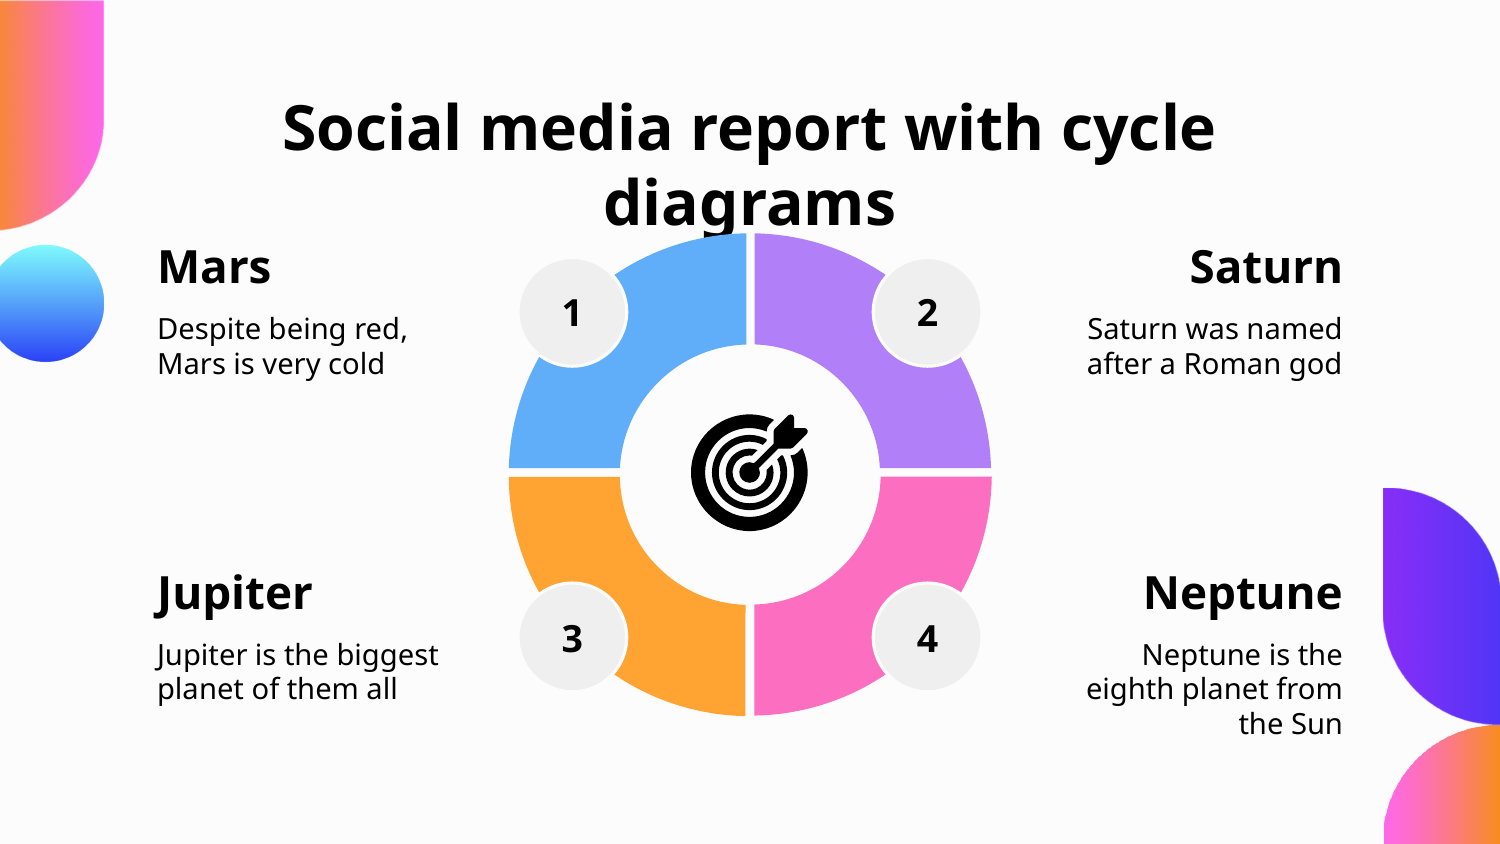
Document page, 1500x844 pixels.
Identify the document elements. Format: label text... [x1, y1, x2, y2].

text_box [754, 476, 992, 716]
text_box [690, 414, 810, 532]
text_box Saturn [1041, 226, 1358, 295]
text_box Mars [142, 226, 459, 295]
text_box 1 [518, 257, 627, 367]
text_box Jupiter [142, 551, 459, 620]
text_box [508, 476, 746, 717]
picture [1383, 488, 1500, 844]
title Social media report with cycle diagrams [116, 72, 1383, 167]
text_box Saturn was named after a Roman god [1041, 295, 1358, 398]
text_box Despite being red, Mars is very cold [142, 295, 459, 398]
text_box Jupiter is the biggest planet of them all [142, 620, 459, 723]
text_box 3 [518, 583, 627, 692]
text_box [508, 233, 747, 469]
text_box Neptune [1041, 551, 1358, 620]
text_box Neptune is the eighth planet from the Sun [1041, 620, 1358, 723]
picture [0, 0, 104, 232]
picture [0, 244, 104, 363]
text_box 2 [873, 257, 982, 367]
text_box [754, 233, 992, 469]
text_box 4 [873, 583, 982, 692]
